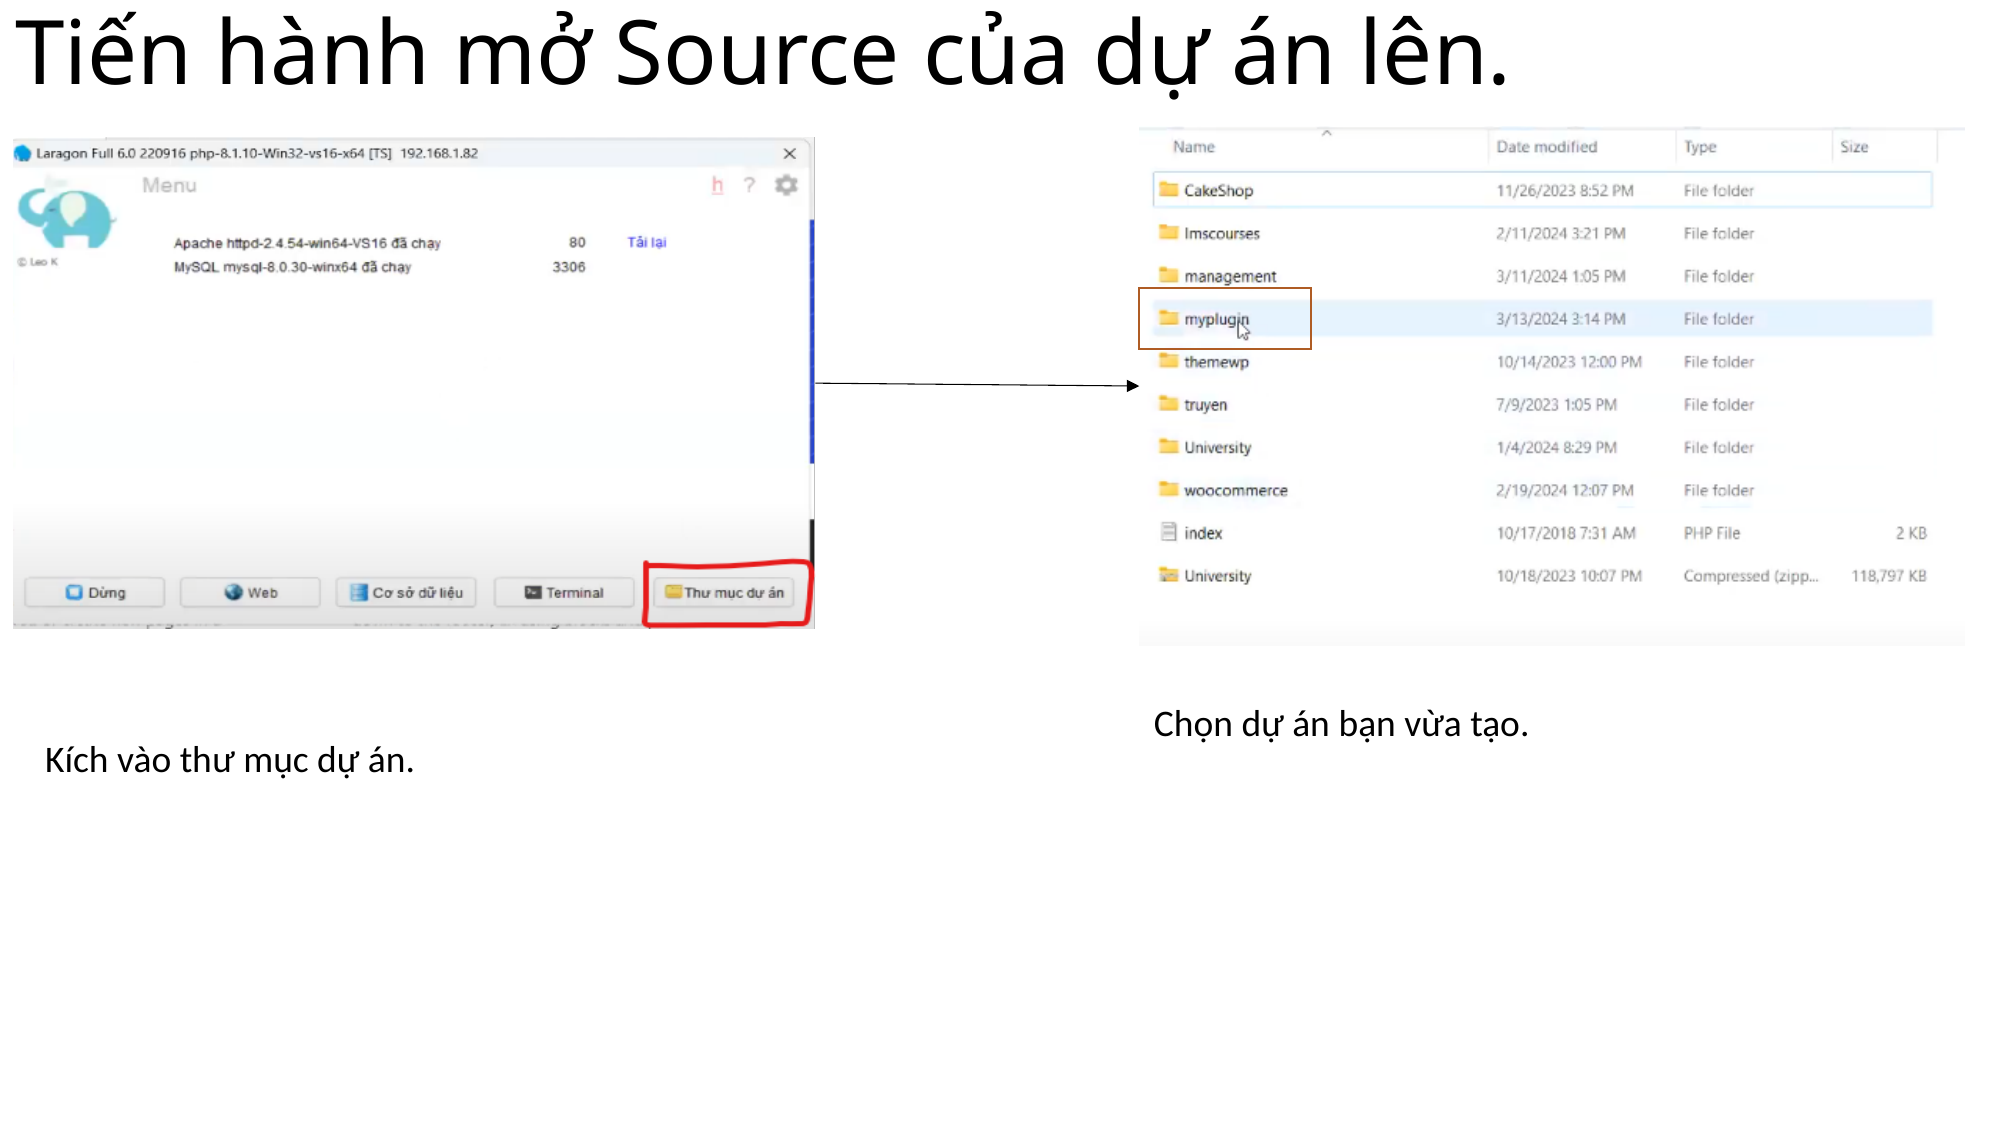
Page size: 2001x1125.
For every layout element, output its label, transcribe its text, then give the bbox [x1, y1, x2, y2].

text_box Kích vào thư mục dự án. [30, 727, 538, 788]
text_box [815, 383, 1140, 387]
title Tiến hành mở Source của dự án lên. [0, 0, 2000, 112]
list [13, 137, 816, 630]
text_box Chọn dự án bạn vừa tạo. [1139, 691, 1965, 752]
picture [1139, 126, 1965, 646]
